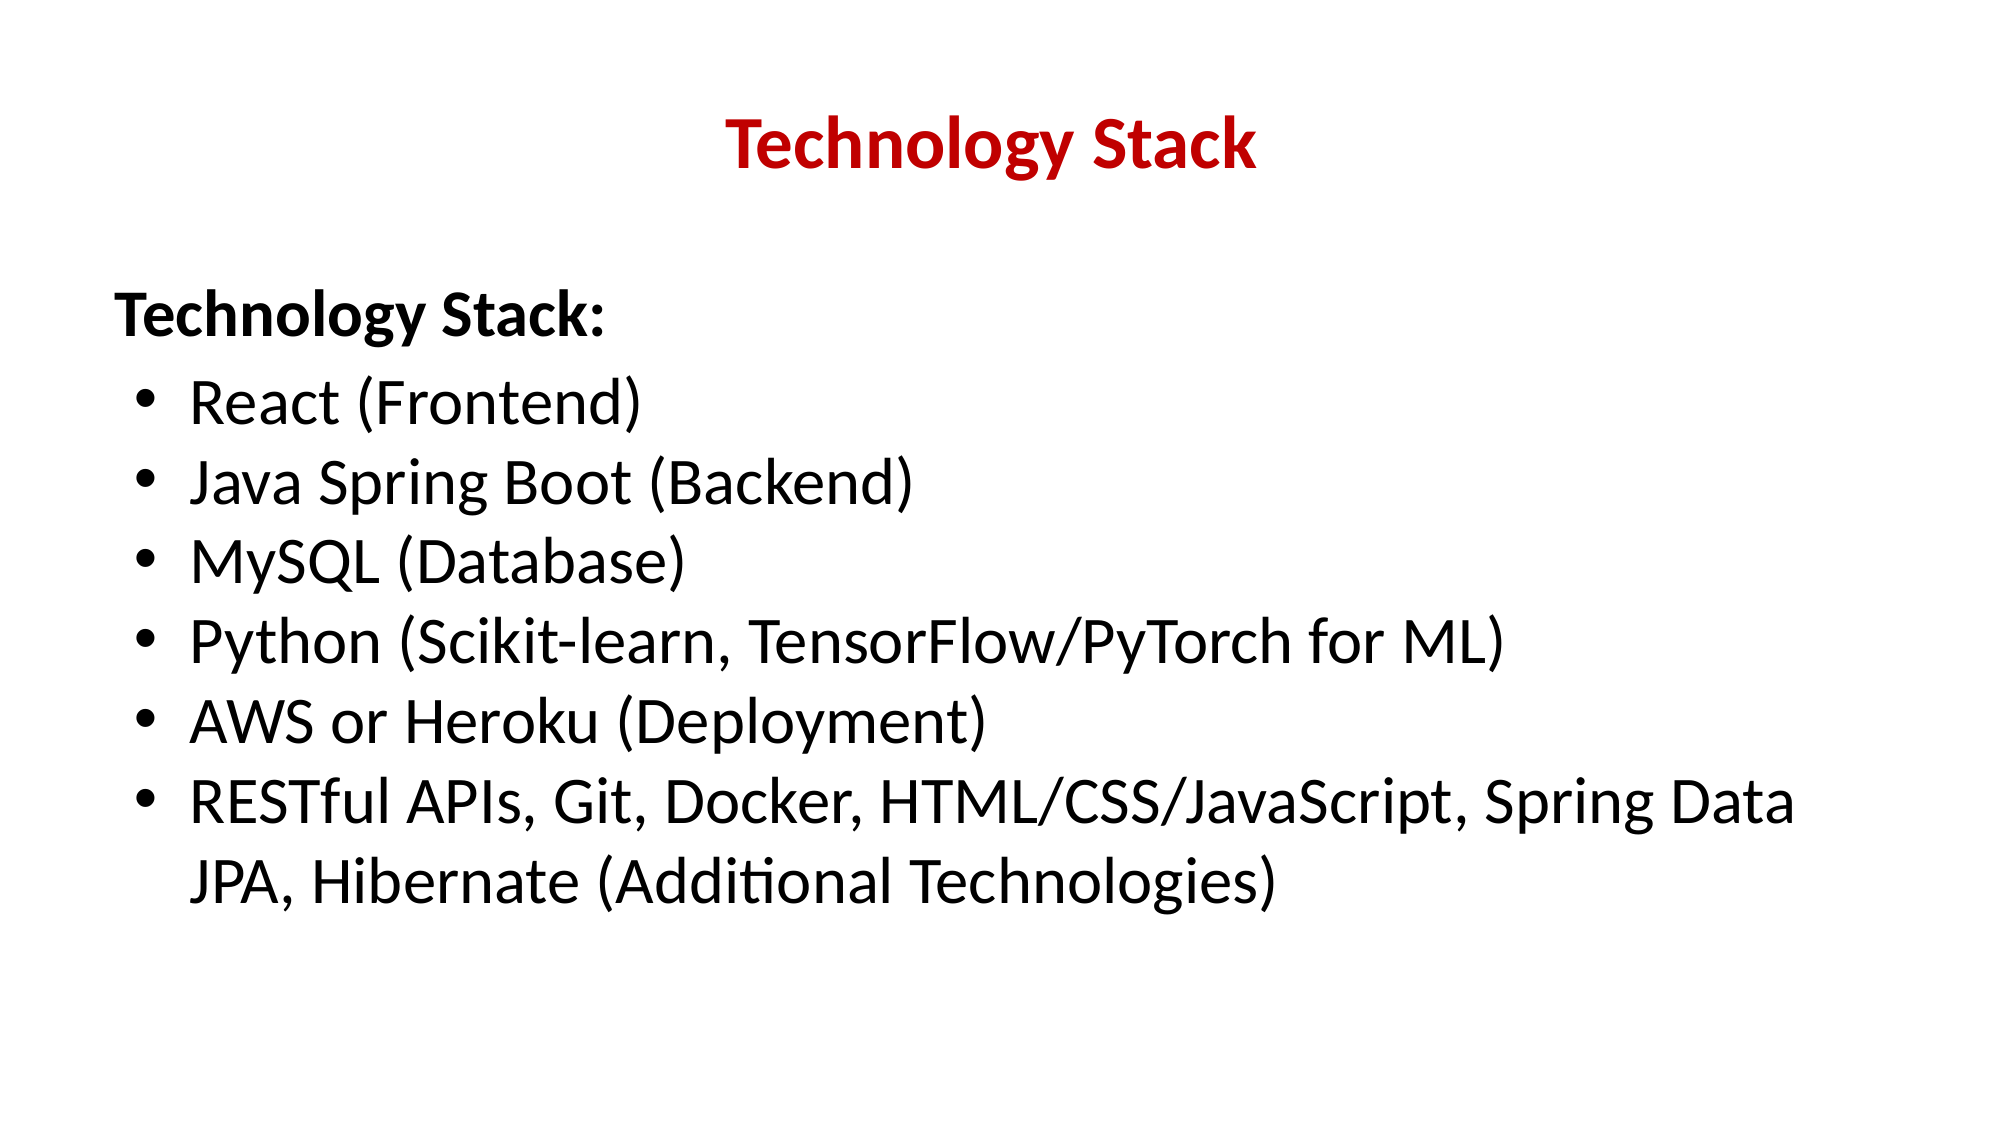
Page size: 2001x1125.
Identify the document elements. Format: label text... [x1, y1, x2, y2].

title Technology Stack [99, 45, 1900, 233]
list Technology Stack: React (Frontend) Java Spring Boot (Backend) MySQL (Database) Python (Scikit-learn, TensorFlow/PyTorch for ML) AWS or Heroku (Deployment) RESTful APIs, Git, Docker, HTML/CSS/JavaScript, Spring Data JPA, Hibernate (Additional Technologies) [99, 262, 1900, 1005]
